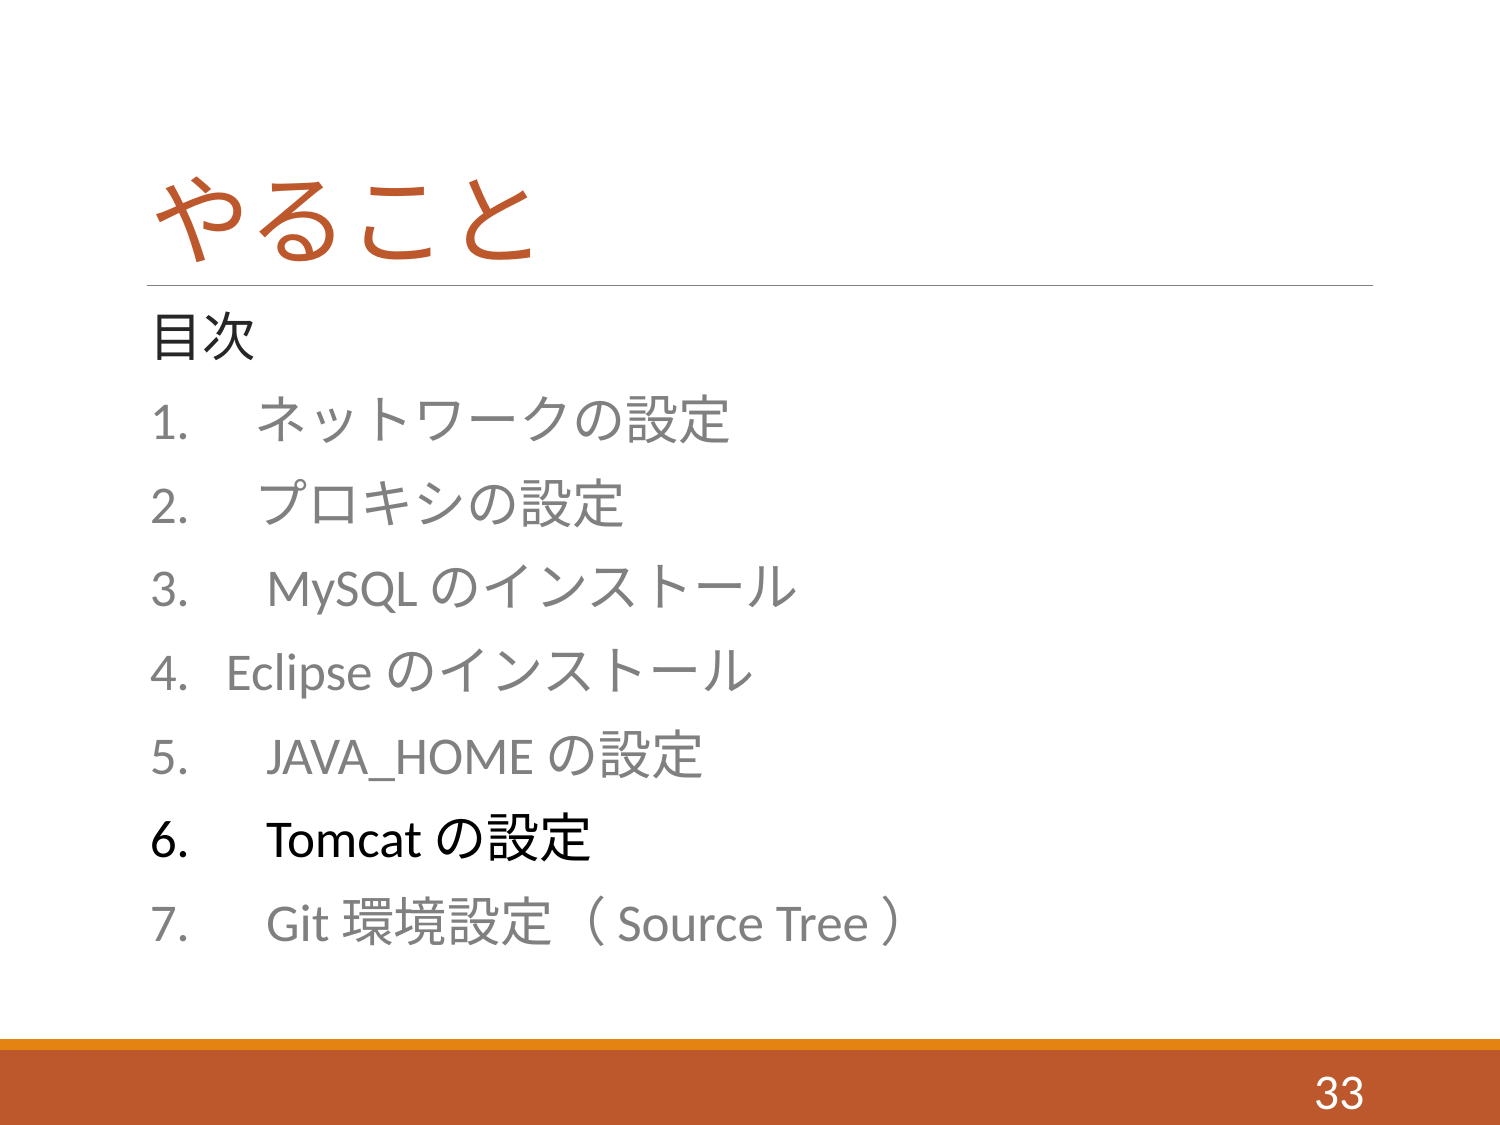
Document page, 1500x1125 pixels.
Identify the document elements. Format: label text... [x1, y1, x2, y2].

list 目次 1. ネットワークの設定 2. プロキシの設定 3. MySQLのインストール 4. Eclipseのインストール 5. JAVA_HOMEの設定 6. Tomcatの設定 7. Git環境設定（Source Tree） [135, 302, 1373, 963]
slide_number 33 [1218, 1059, 1380, 1120]
title やること [135, 47, 1373, 285]
